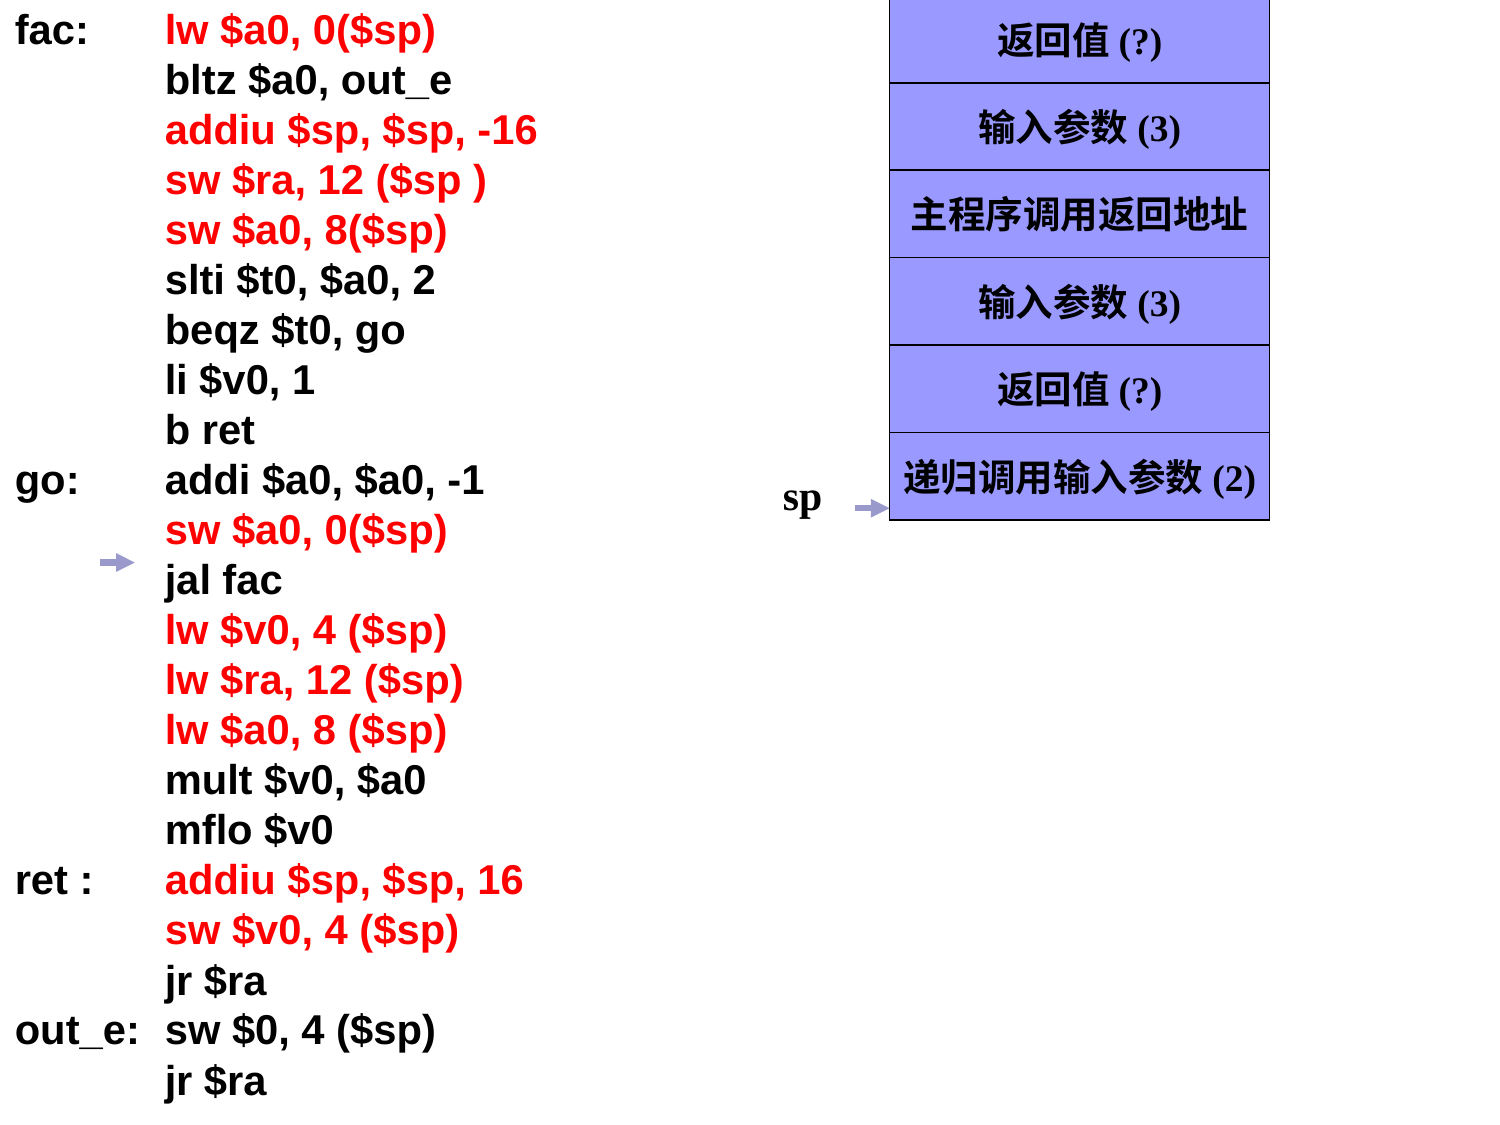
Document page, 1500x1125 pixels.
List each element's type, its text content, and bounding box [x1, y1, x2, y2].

text_box 返回值(?) [889, 345, 1270, 432]
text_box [782, 460, 890, 530]
text_box 主程序调用返回地址 [889, 171, 1270, 257]
text_box [99, 556, 135, 569]
text_box fac: lw $a0, 0($sp) bltz $a0, out_e addiu $sp, $sp, -16 sw $ra, 12 ($sp ) sw $a0, 8($sp) slti $t0, $a0, 2 beqz $t0, go li $v0, 1 b ret go: addi $a0, $a0, -1 sw $a0, 0($sp) jal fac lw $v0, 4 ($sp) lw $ra, 12 ($sp) lw $a0, 8 ($sp) mult $v0, $a0 mflo $v0 ret : addiu $sp, $sp, 16 sw $v0, 4 ($sp) jr $ra out_e: sw $0, 4 ($sp) jr $ra [0, 0, 656, 1111]
text_box 输入参数(3) [889, 82, 1270, 171]
text_box 输入参数(3) [889, 257, 1270, 345]
text_box 返回值(?) [889, 0, 1270, 82]
text_box 递归调用输入参数(2) [889, 432, 1270, 520]
